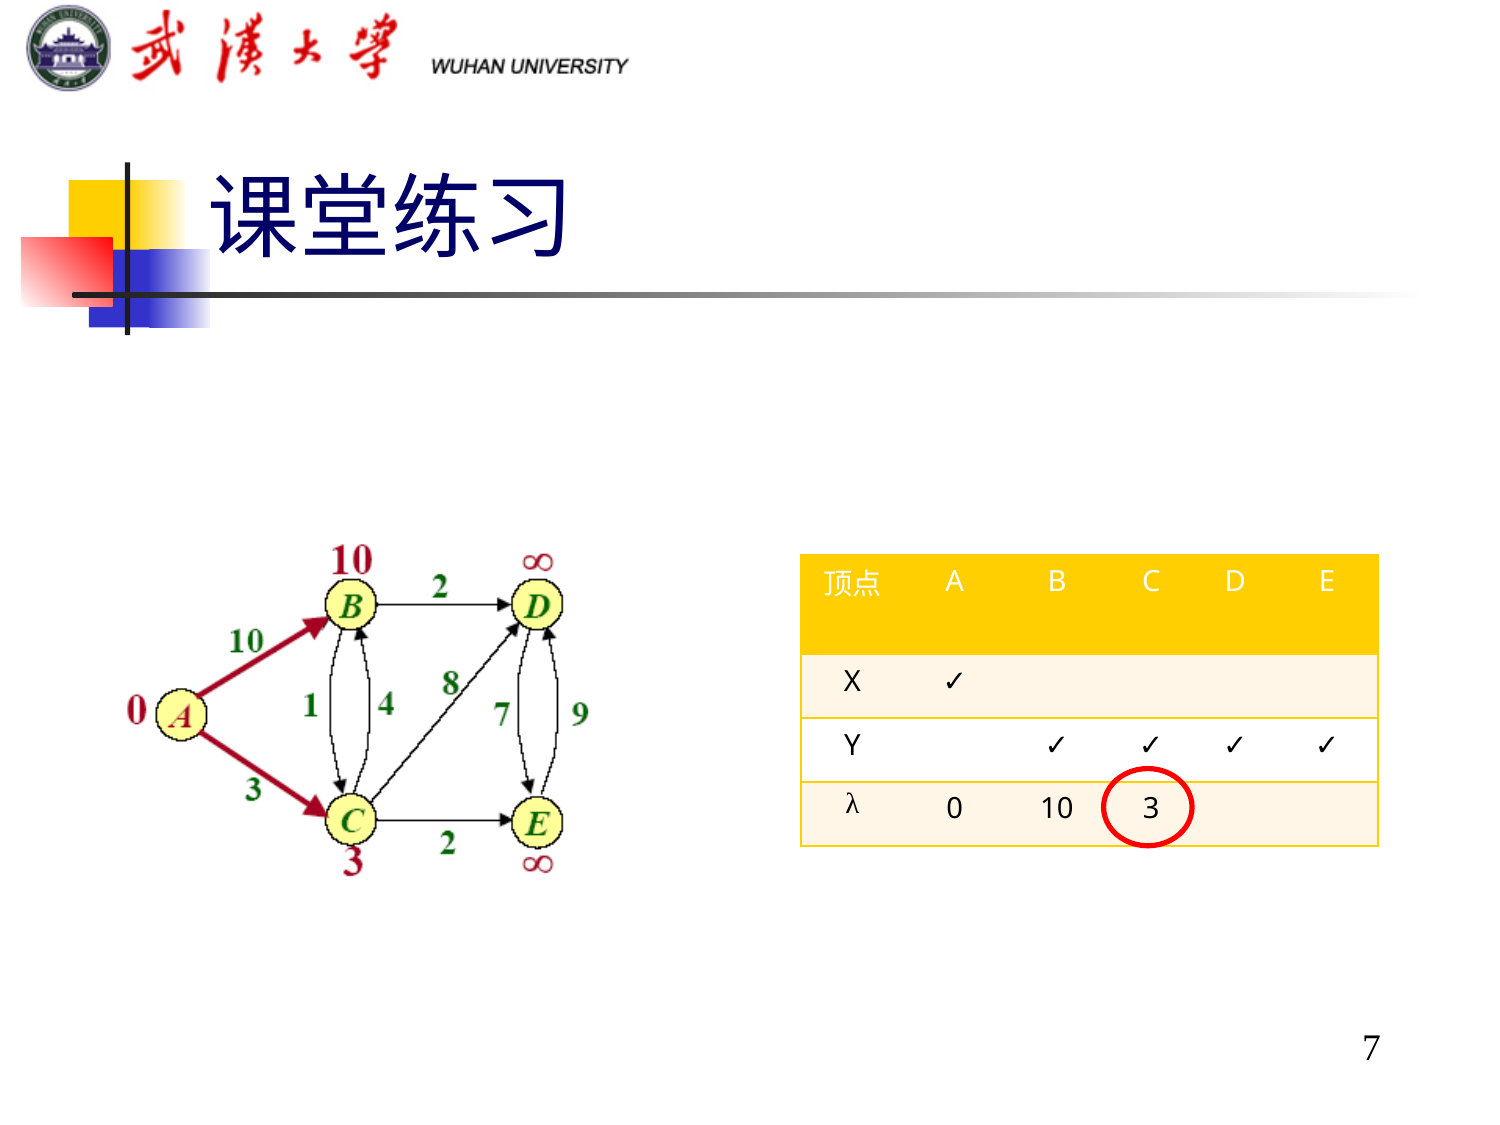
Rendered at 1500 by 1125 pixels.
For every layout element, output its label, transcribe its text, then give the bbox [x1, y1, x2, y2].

picture [0, 0, 643, 93]
text_box 课堂练习 [193, 151, 1406, 277]
picture [101, 539, 604, 896]
text_box [1103, 768, 1193, 846]
slide_number 7 [1347, 1015, 1500, 1091]
